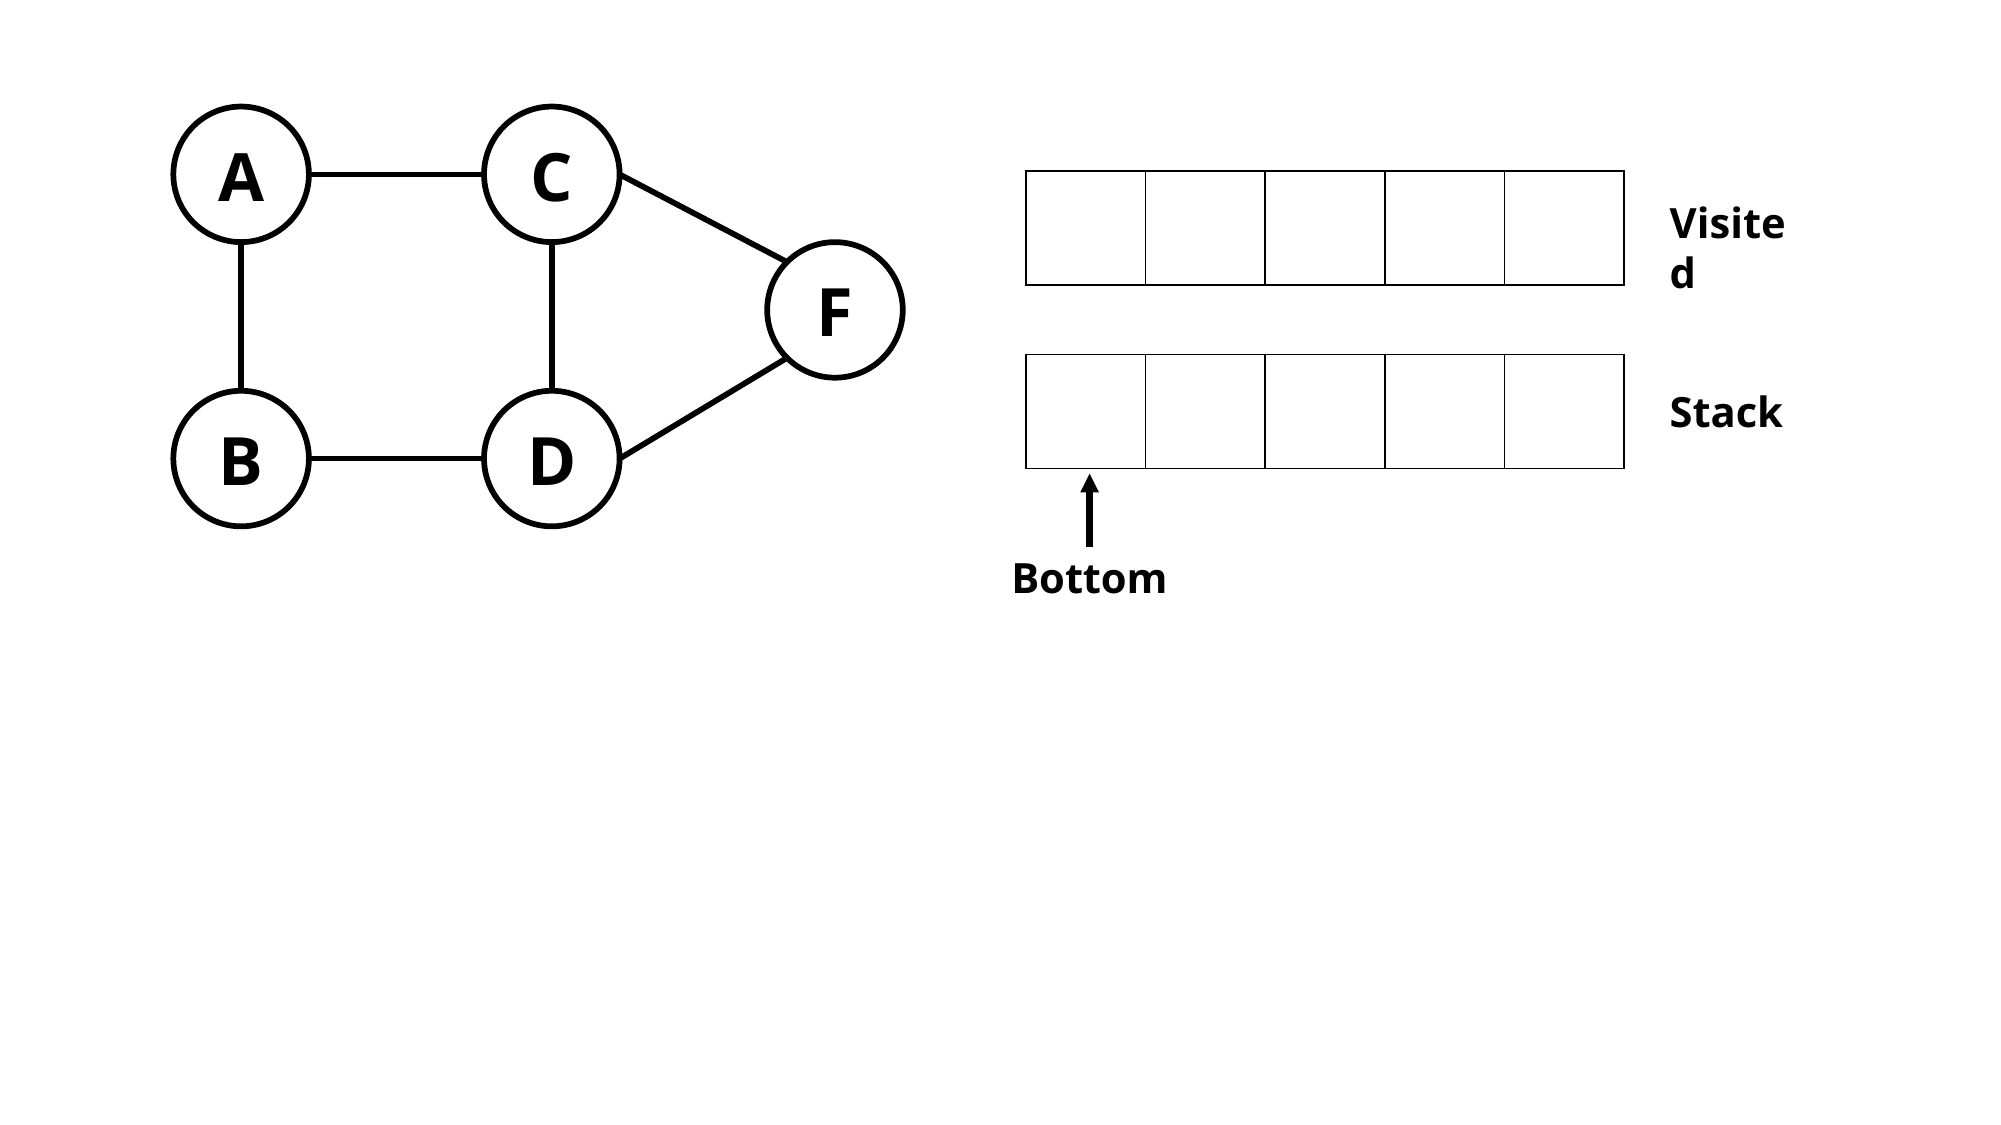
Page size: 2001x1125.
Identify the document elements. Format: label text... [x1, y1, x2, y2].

table_header [1505, 355, 1623, 468]
table_header [1027, 355, 1145, 468]
table_header [1266, 355, 1384, 468]
table_header [1266, 172, 1384, 284]
table_header [1146, 172, 1264, 284]
table_header [1386, 355, 1504, 468]
text_box Visited [1654, 189, 1827, 305]
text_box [619, 174, 788, 262]
text_box C [483, 105, 621, 244]
table_header [1386, 172, 1504, 284]
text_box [619, 357, 788, 459]
text_box A [172, 105, 310, 244]
table_header [1027, 172, 1145, 284]
text_box Stack [1654, 378, 1827, 444]
table_header [1505, 172, 1623, 284]
text_box F [766, 241, 904, 379]
text_box Bottom [988, 544, 1191, 610]
text_box B [172, 389, 310, 528]
text_box D [483, 389, 621, 528]
table_header [1146, 355, 1264, 468]
